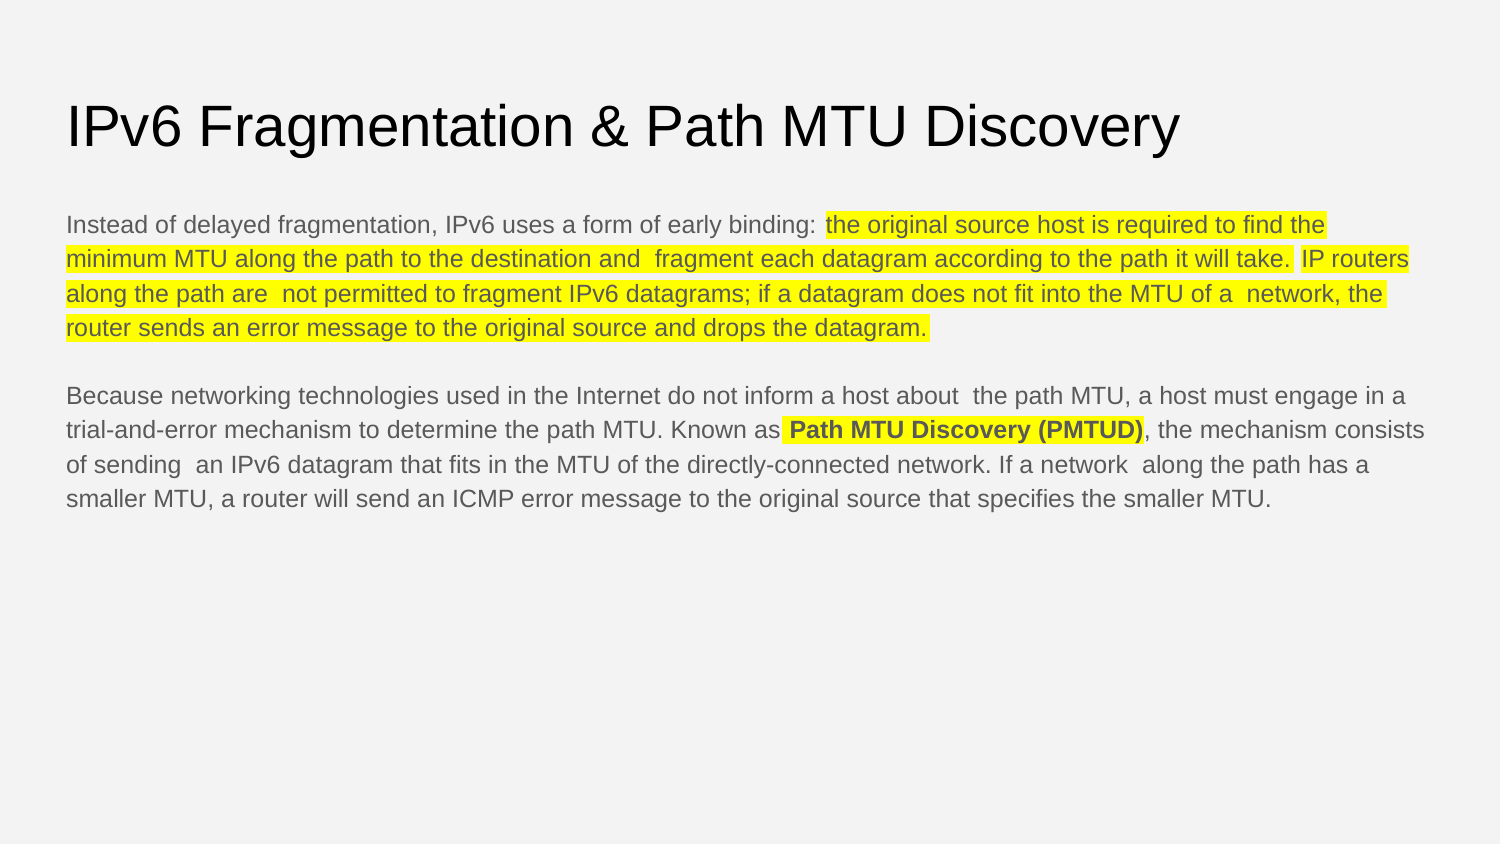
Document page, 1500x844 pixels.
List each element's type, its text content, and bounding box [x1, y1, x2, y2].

title IPv6 Fragmentation & Path MTU Discovery [51, 72, 1449, 167]
list Instead of delayed fragmentation, IPv6 uses a form of early binding: the original source host is required to find the minimum MTU along the path to the destination and fragment each datagram according to the path it will take. IP routers along the path are not permitted to fragment IPv6 datagrams; if a datagram does not fit into the MTU of a network, the router sends an error message to the original source and drops the datagram. Because networking technologies used in the Internet do not inform a host about the path MTU, a host must engage in a trial-and-error mechanism to determine the path MTU. Known as Path MTU Discovery (PMTUD), the mechanism consists of sending an IPv6 datagram that fits in the MTU of the directly-connected network. If a network along the path has a smaller MTU, a router will send an ICMP error message to the original source that specifies the smaller MTU. [51, 189, 1449, 750]
